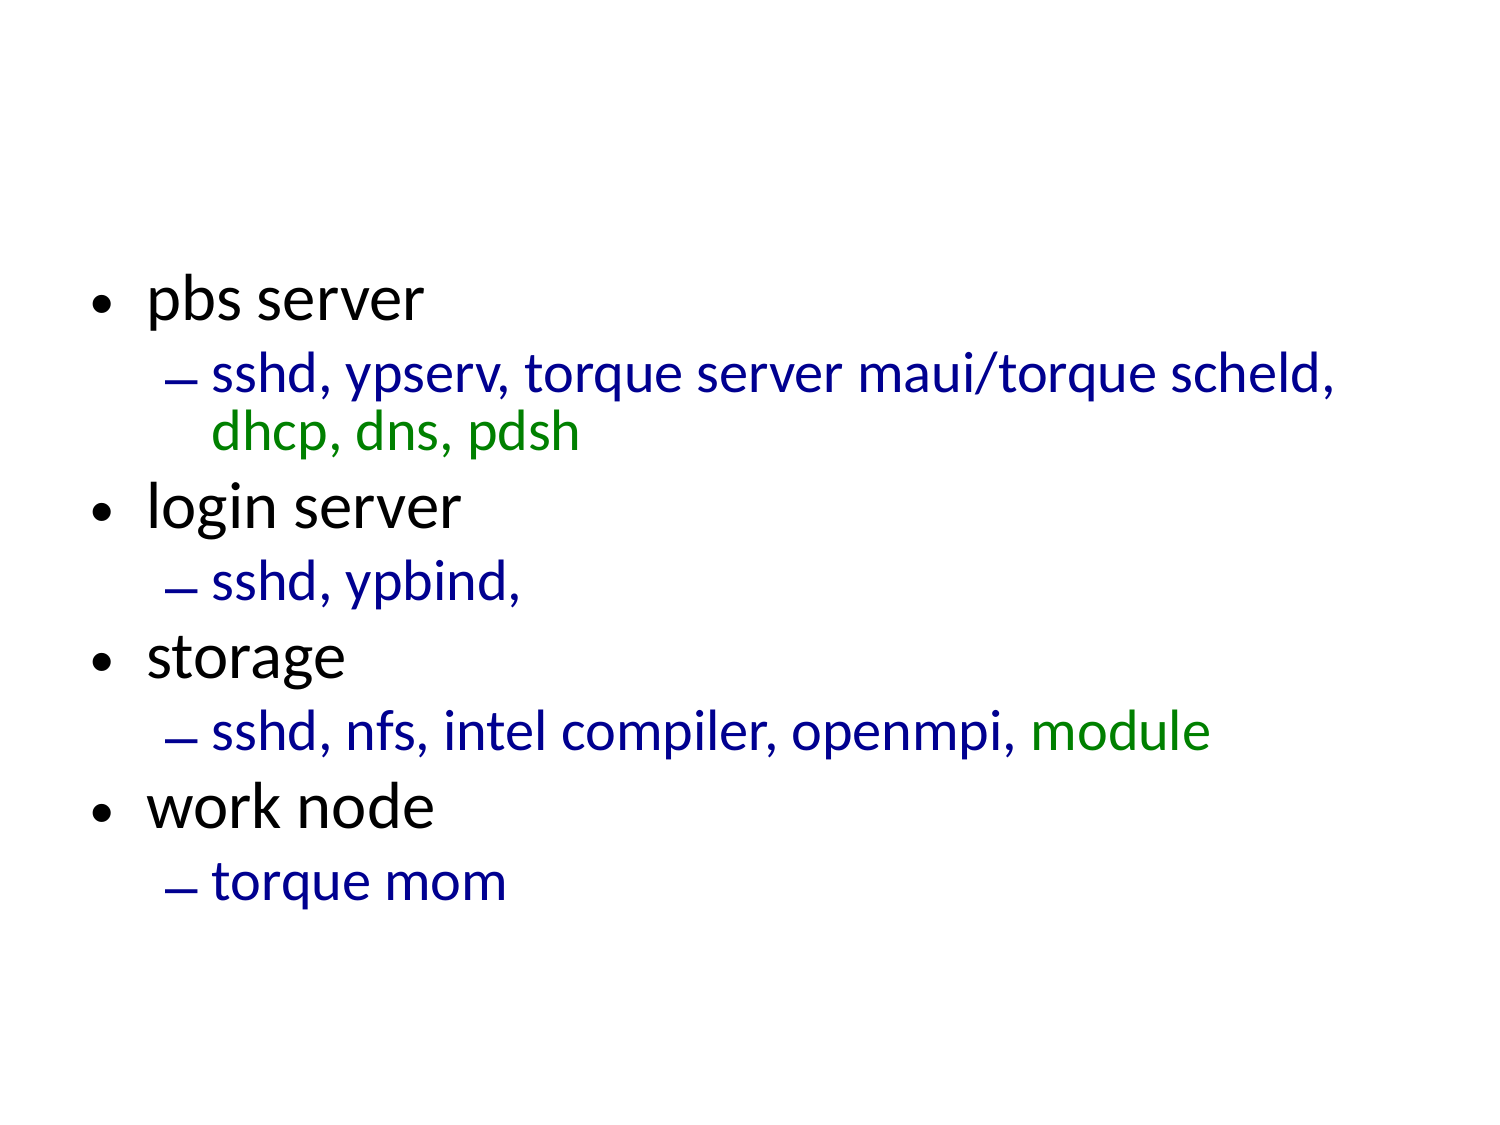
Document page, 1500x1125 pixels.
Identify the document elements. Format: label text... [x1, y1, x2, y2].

list pbs server sshd, ypserv, torque server maui/torque scheld, dhcp, dns, pdsh login server sshd, ypbind, storage sshd, nfs, intel compiler, openmpi, module work node torque mom [75, 262, 1425, 1005]
